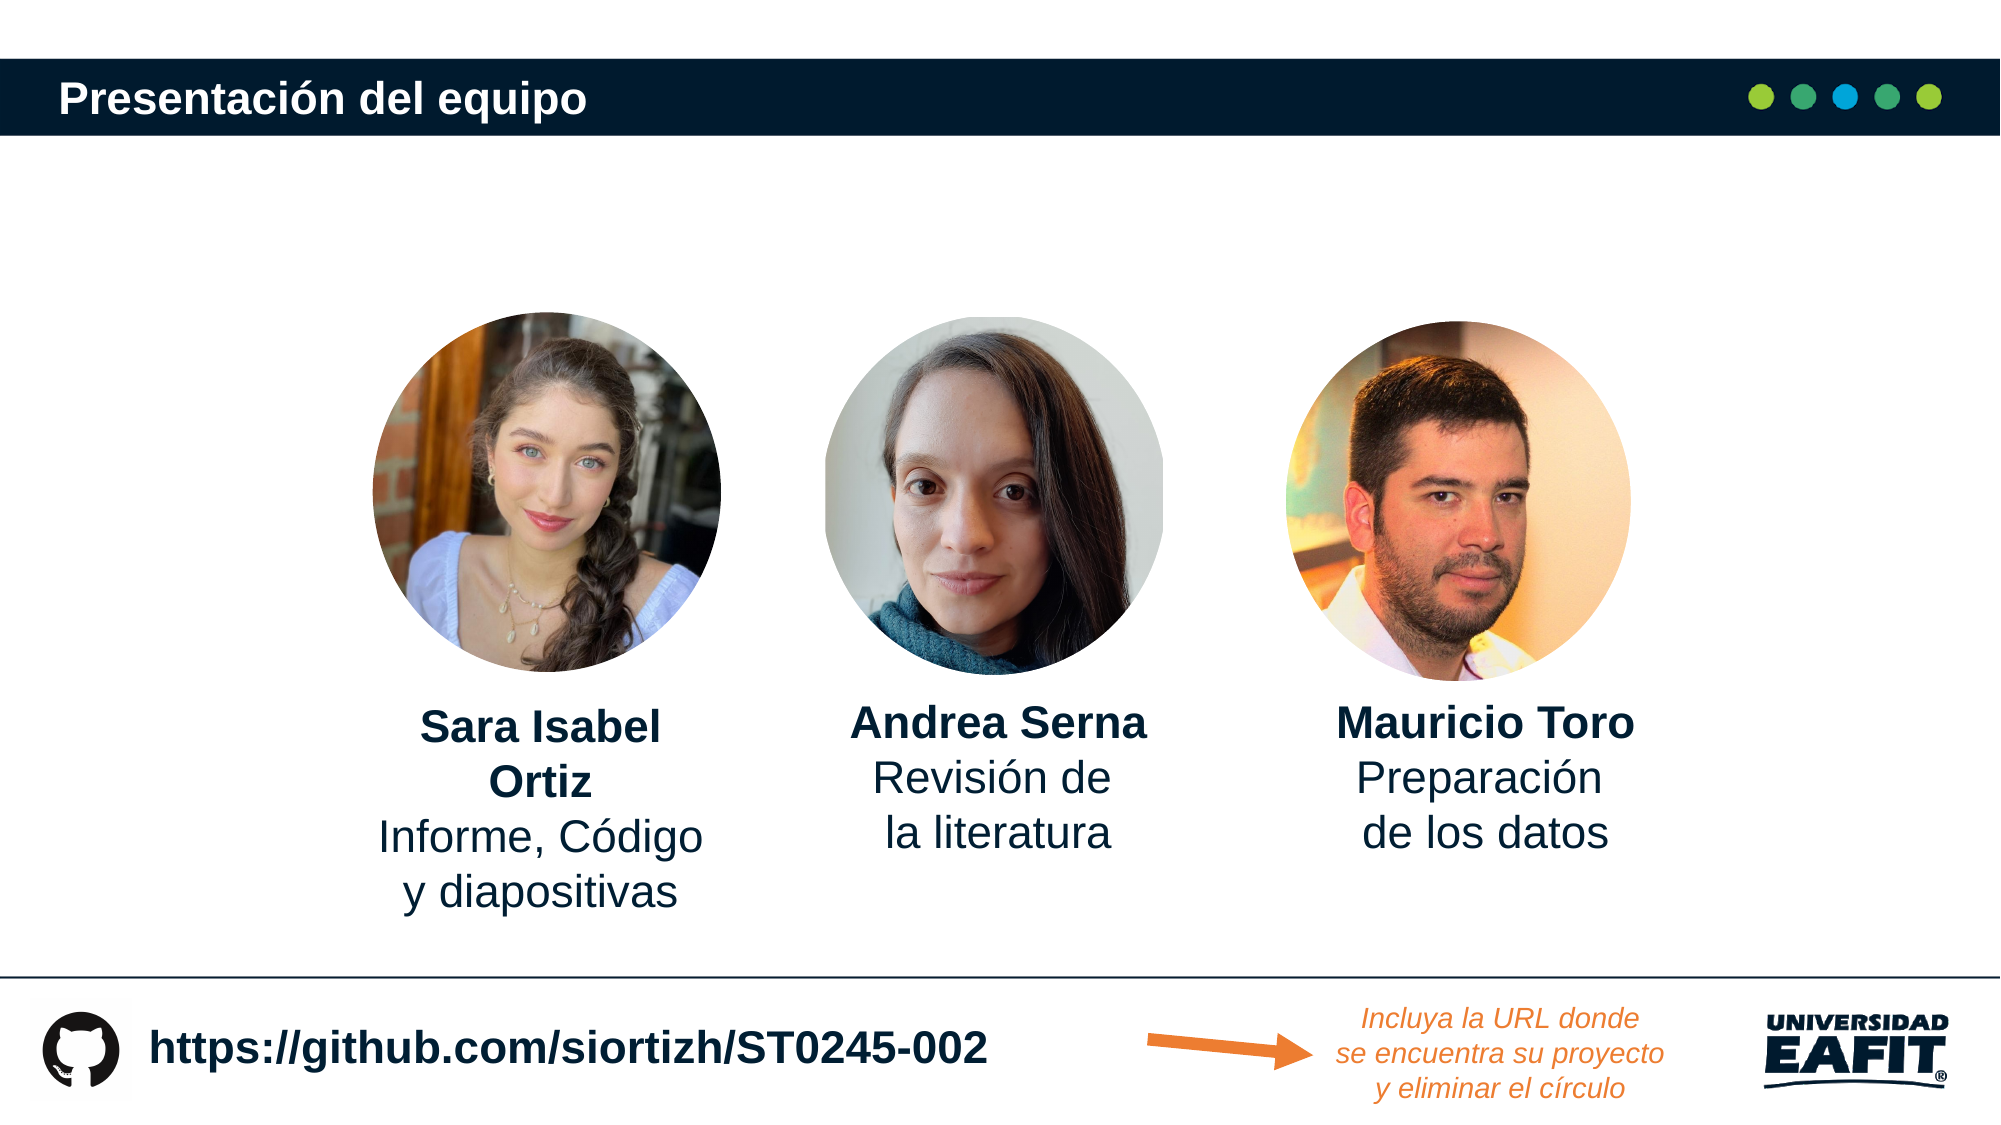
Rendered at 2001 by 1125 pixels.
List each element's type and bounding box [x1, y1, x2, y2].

picture [0, 0, 2000, 1125]
text_box [716, 267, 1272, 704]
text_box [1221, 269, 1688, 721]
